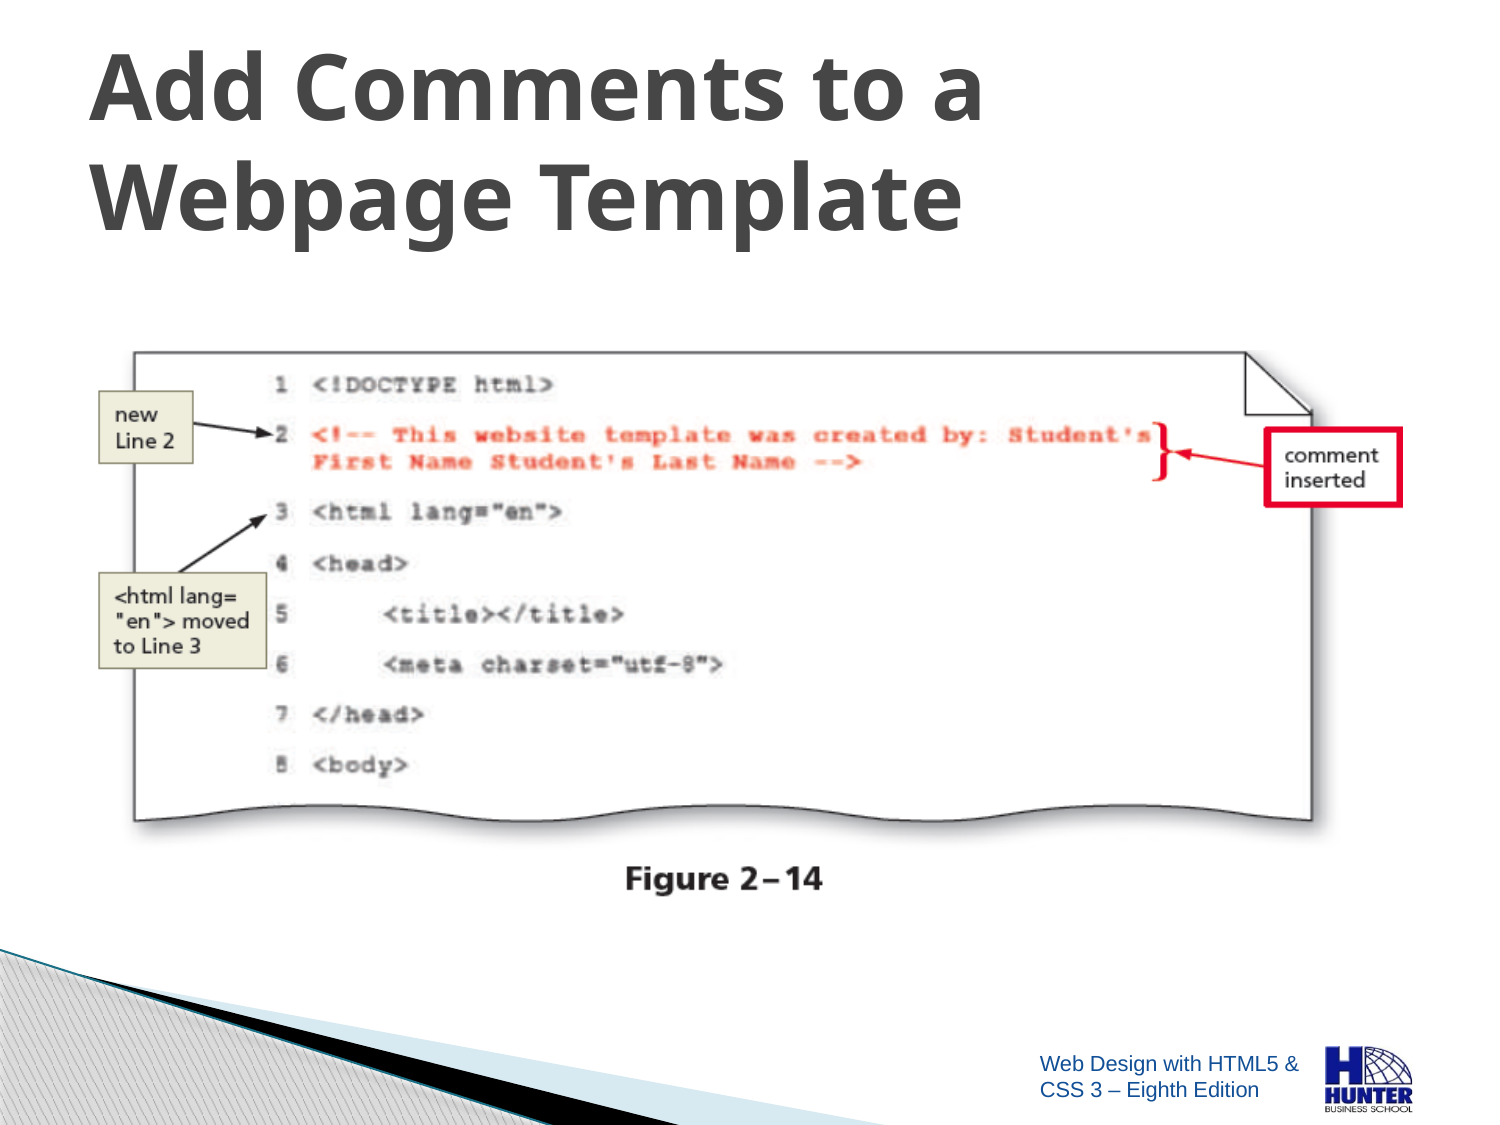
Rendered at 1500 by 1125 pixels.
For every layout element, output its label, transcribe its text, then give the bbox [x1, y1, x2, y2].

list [97, 350, 1403, 898]
picture [1325, 1046, 1413, 1113]
title Add Comments to a Webpage Template [75, 45, 1425, 233]
